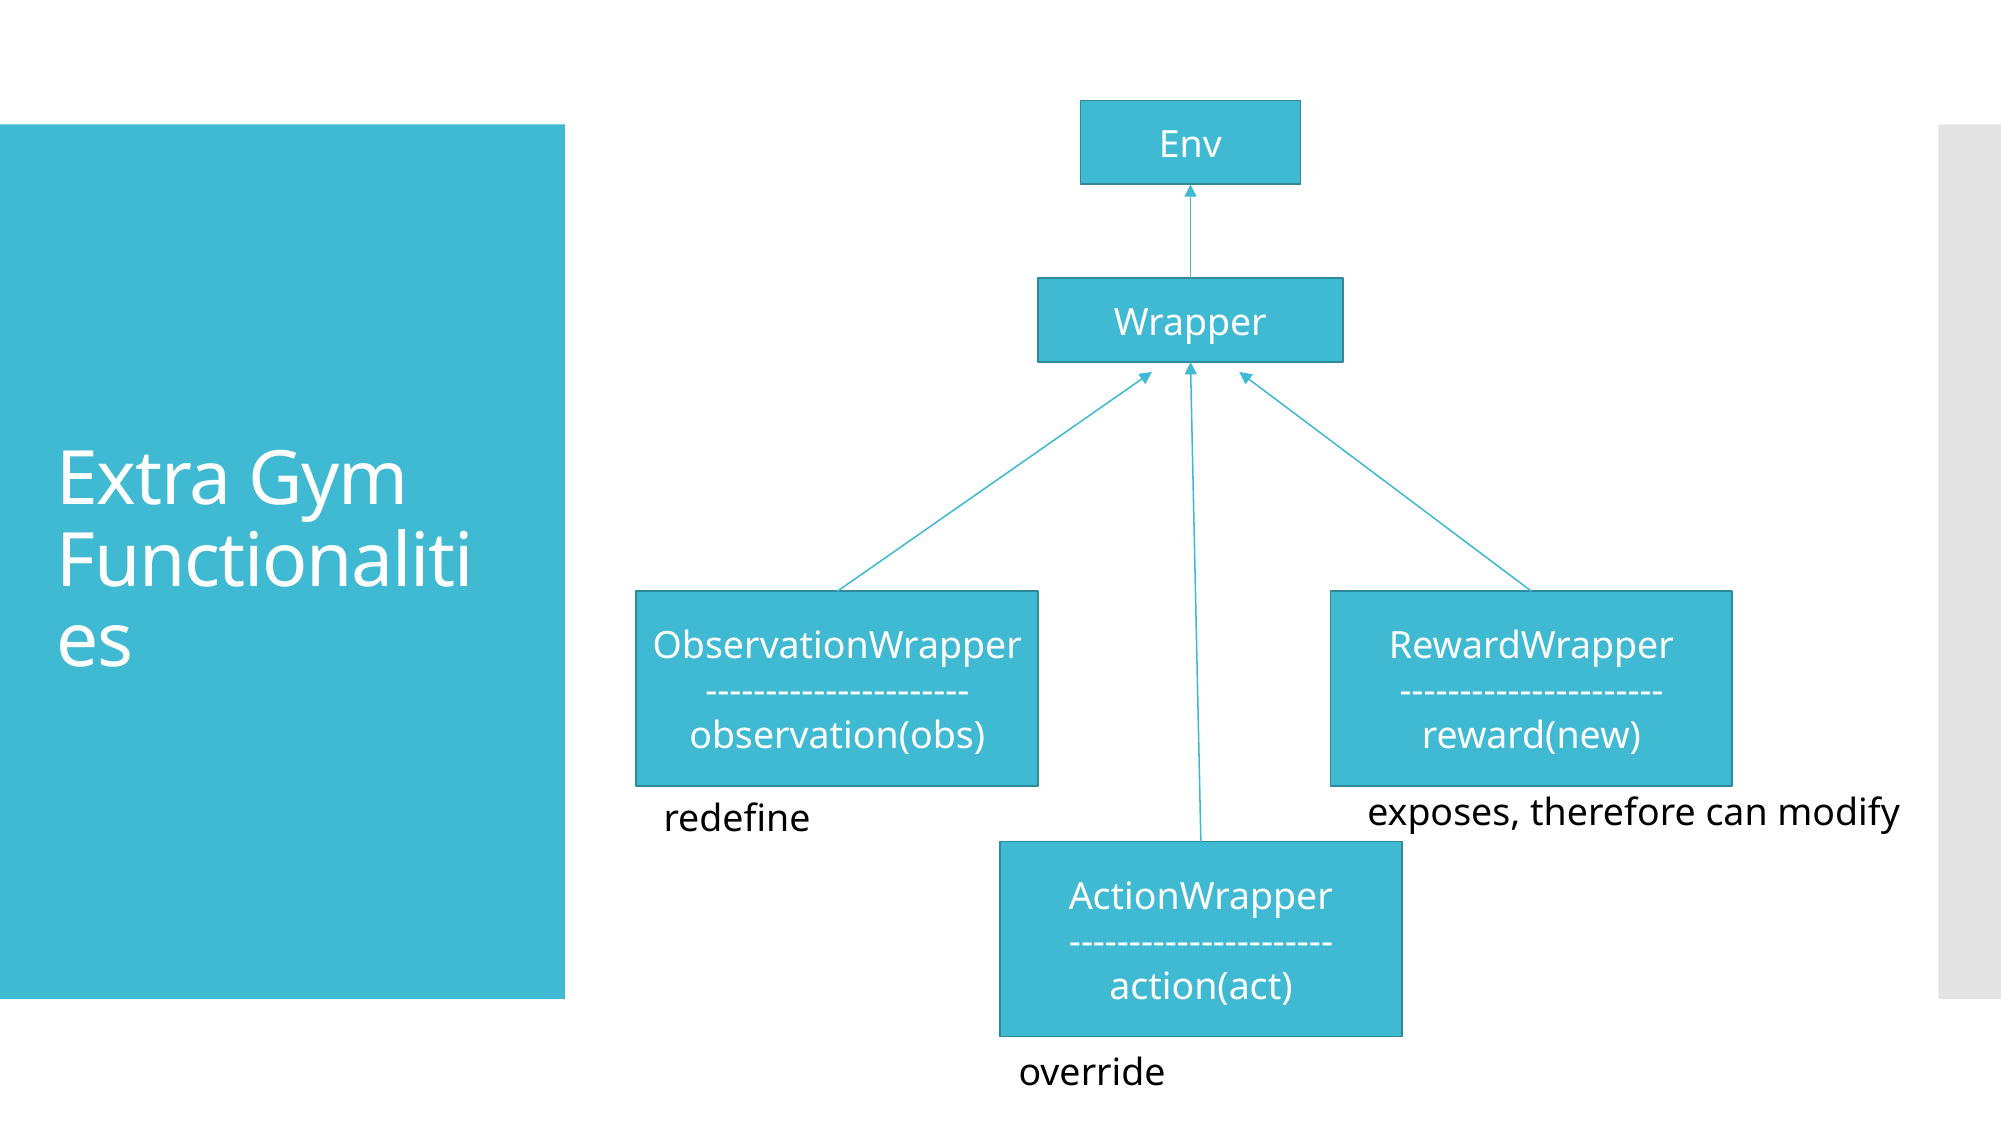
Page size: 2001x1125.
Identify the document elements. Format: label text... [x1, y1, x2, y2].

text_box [837, 371, 1153, 592]
text_box exposes, therefore can modify [1352, 780, 1916, 841]
text_box Wrapper [1037, 277, 1344, 363]
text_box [1190, 361, 1202, 842]
text_box redefine [648, 786, 826, 847]
text_box RewardWrapper ---------------------- reward(new) [1330, 590, 1733, 787]
text_box ObservationWrapper ---------------------- observation(obs) [635, 590, 1039, 787]
text_box Env [1080, 100, 1301, 185]
title Extra Gym Functionalities [41, 184, 525, 940]
text_box ActionWrapper ---------------------- action(act) [999, 841, 1403, 1037]
text_box override [1003, 1040, 1181, 1101]
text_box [1239, 371, 1532, 592]
